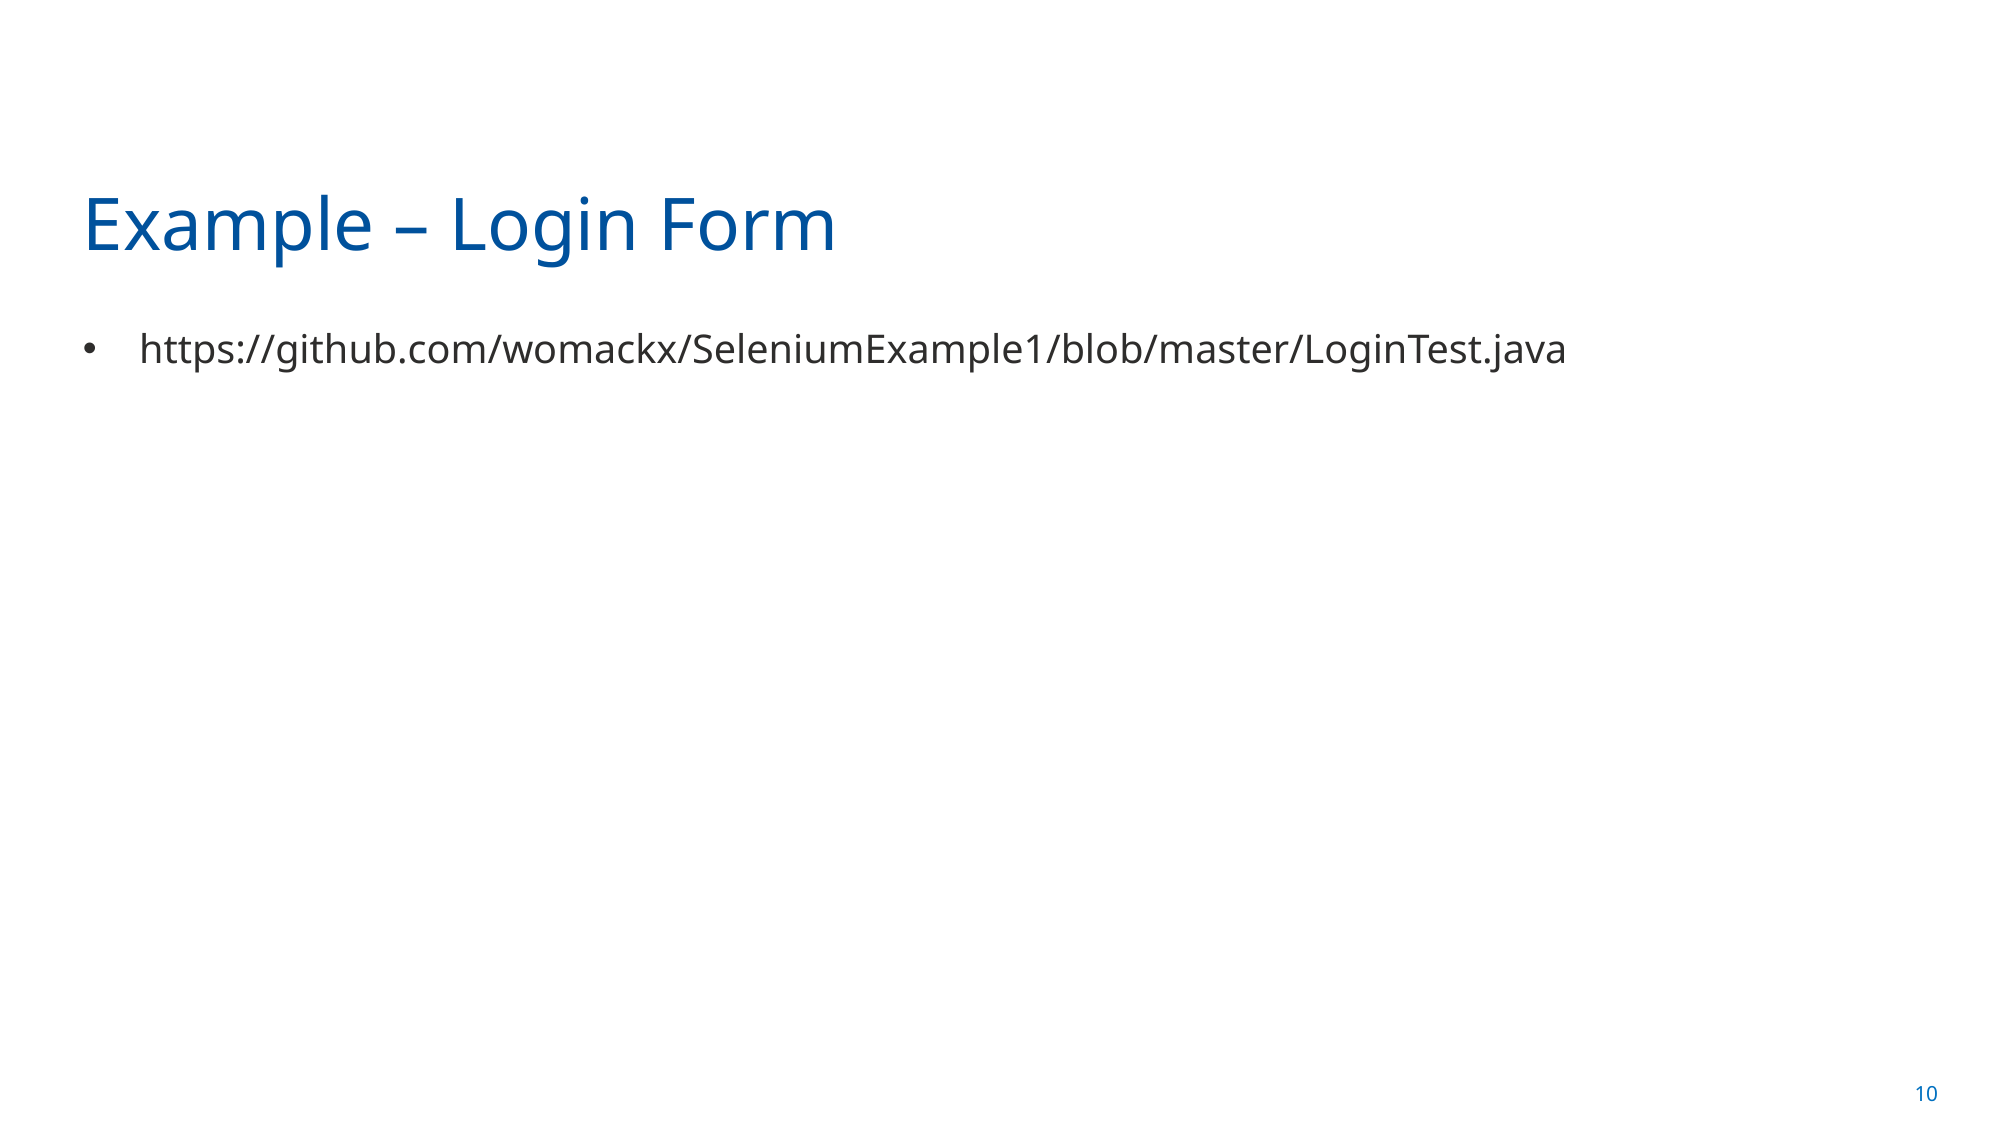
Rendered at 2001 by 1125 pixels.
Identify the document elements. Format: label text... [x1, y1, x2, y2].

title Example – Login Form [67, 170, 1565, 273]
list https://github.com/womackx/SeleniumExample1/blob/master/LoginTest.java [67, 316, 1939, 1063]
